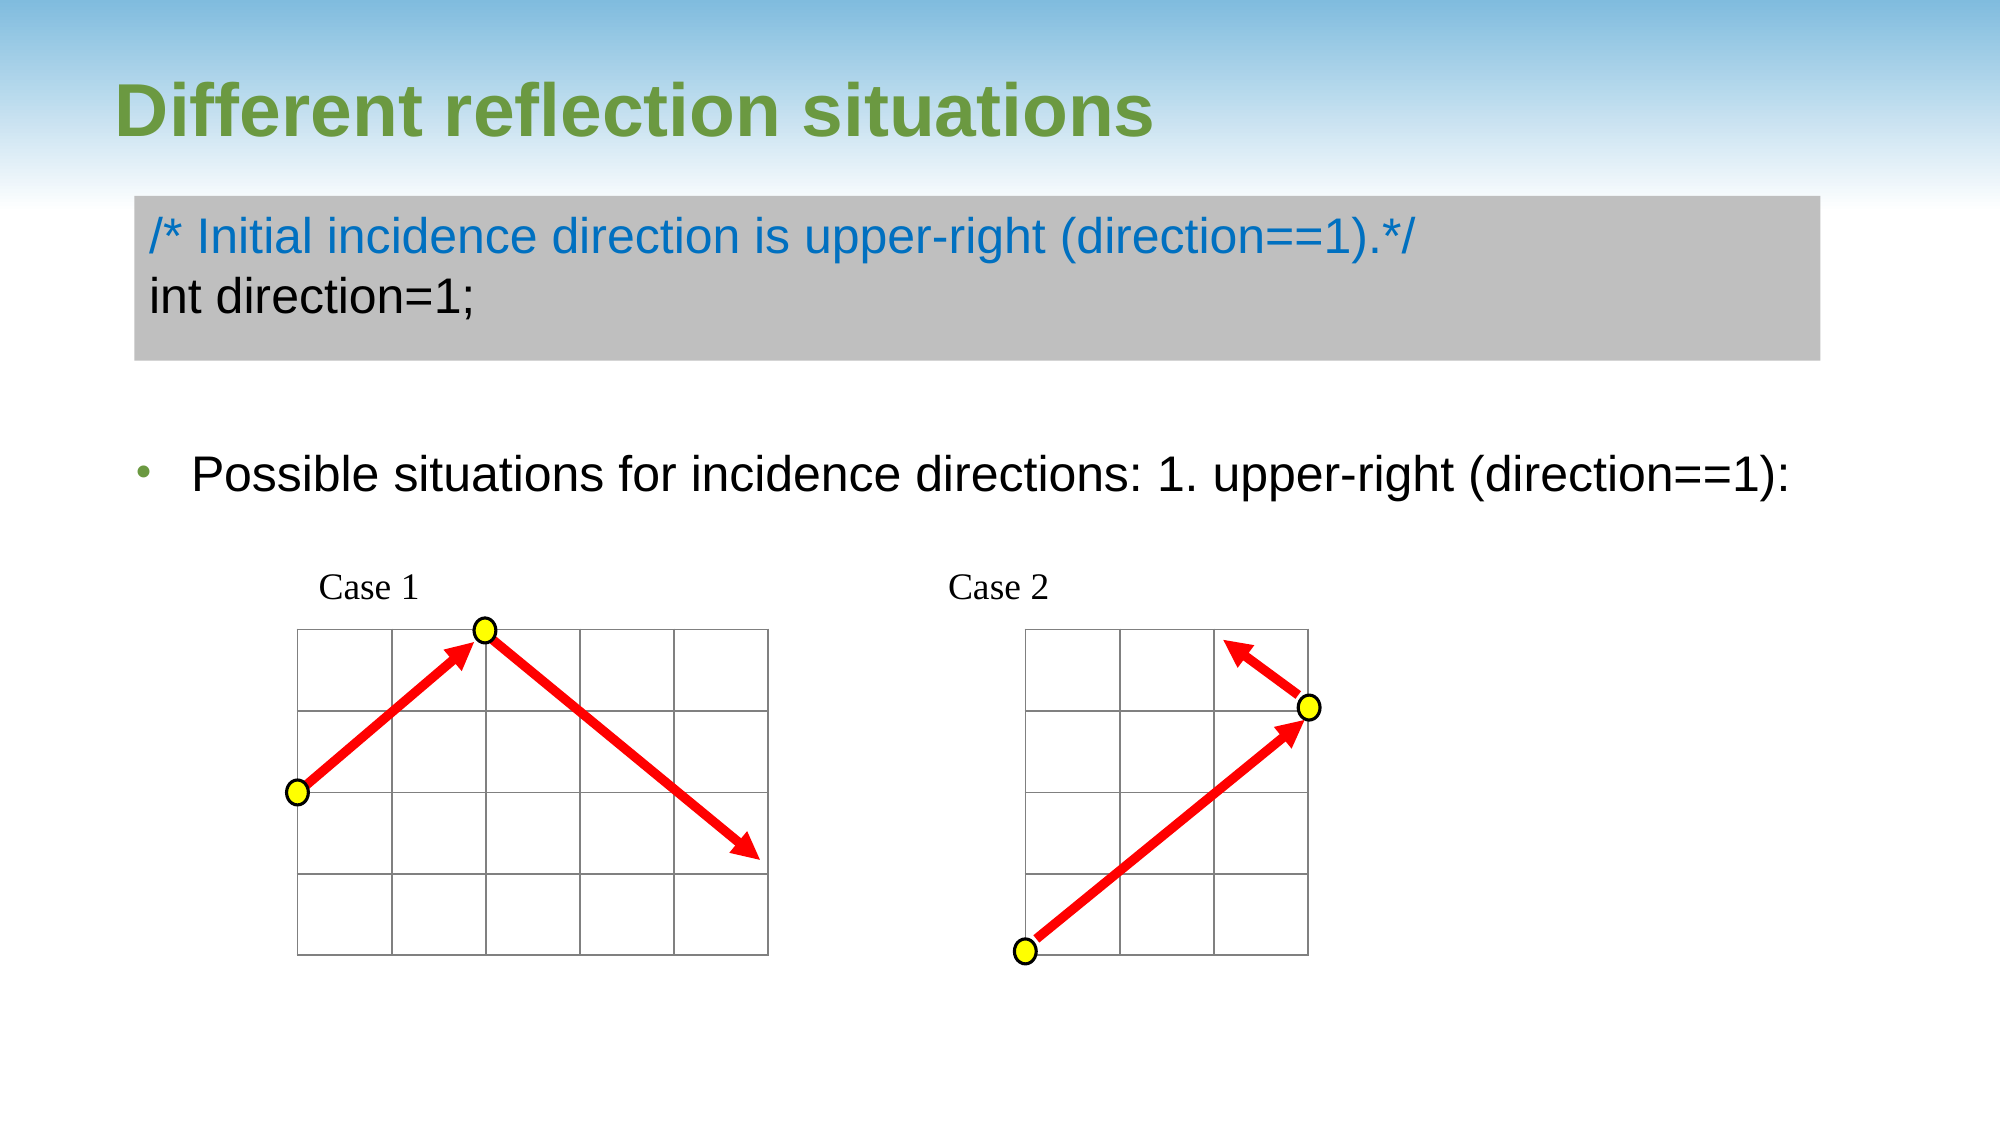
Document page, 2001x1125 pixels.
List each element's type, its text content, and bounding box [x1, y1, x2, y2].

table_cell [675, 793, 767, 873]
table_cell [675, 875, 767, 954]
table_cell [581, 869, 673, 873]
title Different reflection situations [99, 12, 1947, 200]
table_cell [393, 869, 485, 873]
table_cell [298, 875, 391, 954]
table_cell [487, 869, 579, 873]
table_cell [393, 875, 485, 954]
table_cell [487, 875, 579, 954]
table_cell [298, 869, 391, 873]
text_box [920, 541, 1321, 965]
list Possible situations for incidence directions: 1. upper-right (direction==1): [119, 434, 1937, 561]
text_box /* Initial incidence direction is upper-right (direction==1).*/ int direction=1; [134, 195, 1821, 361]
table_cell [581, 875, 673, 954]
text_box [286, 541, 761, 860]
